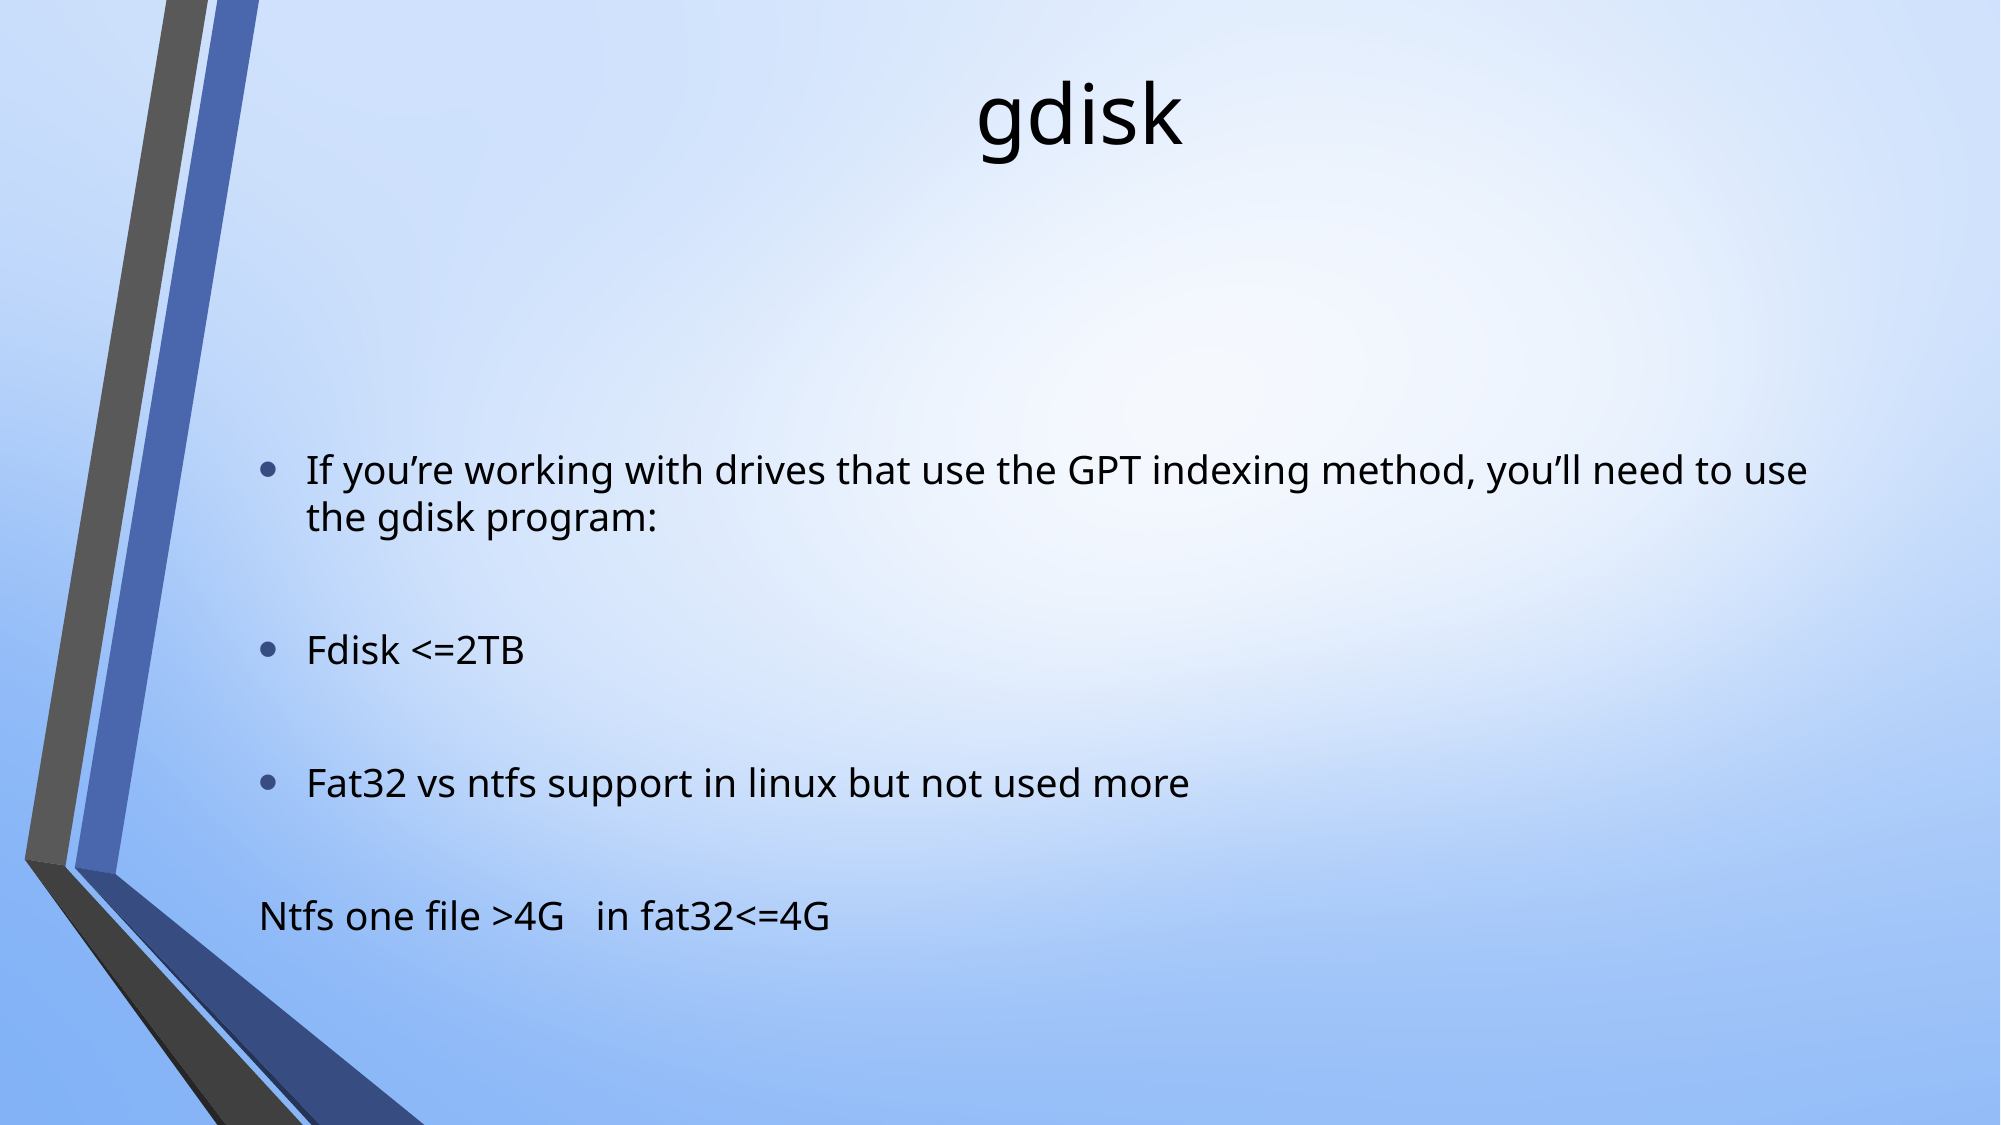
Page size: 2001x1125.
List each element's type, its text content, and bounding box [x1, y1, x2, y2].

list If you’re working with drives that use the GPT indexing method, you’ll need to use the gdisk program: Fdisk <=2TB Fat32 vs ntfs support in linux but not used more Ntfs one file >4G in fat32<=4G [243, 437, 1887, 950]
title gdisk [243, 47, 1395, 175]
